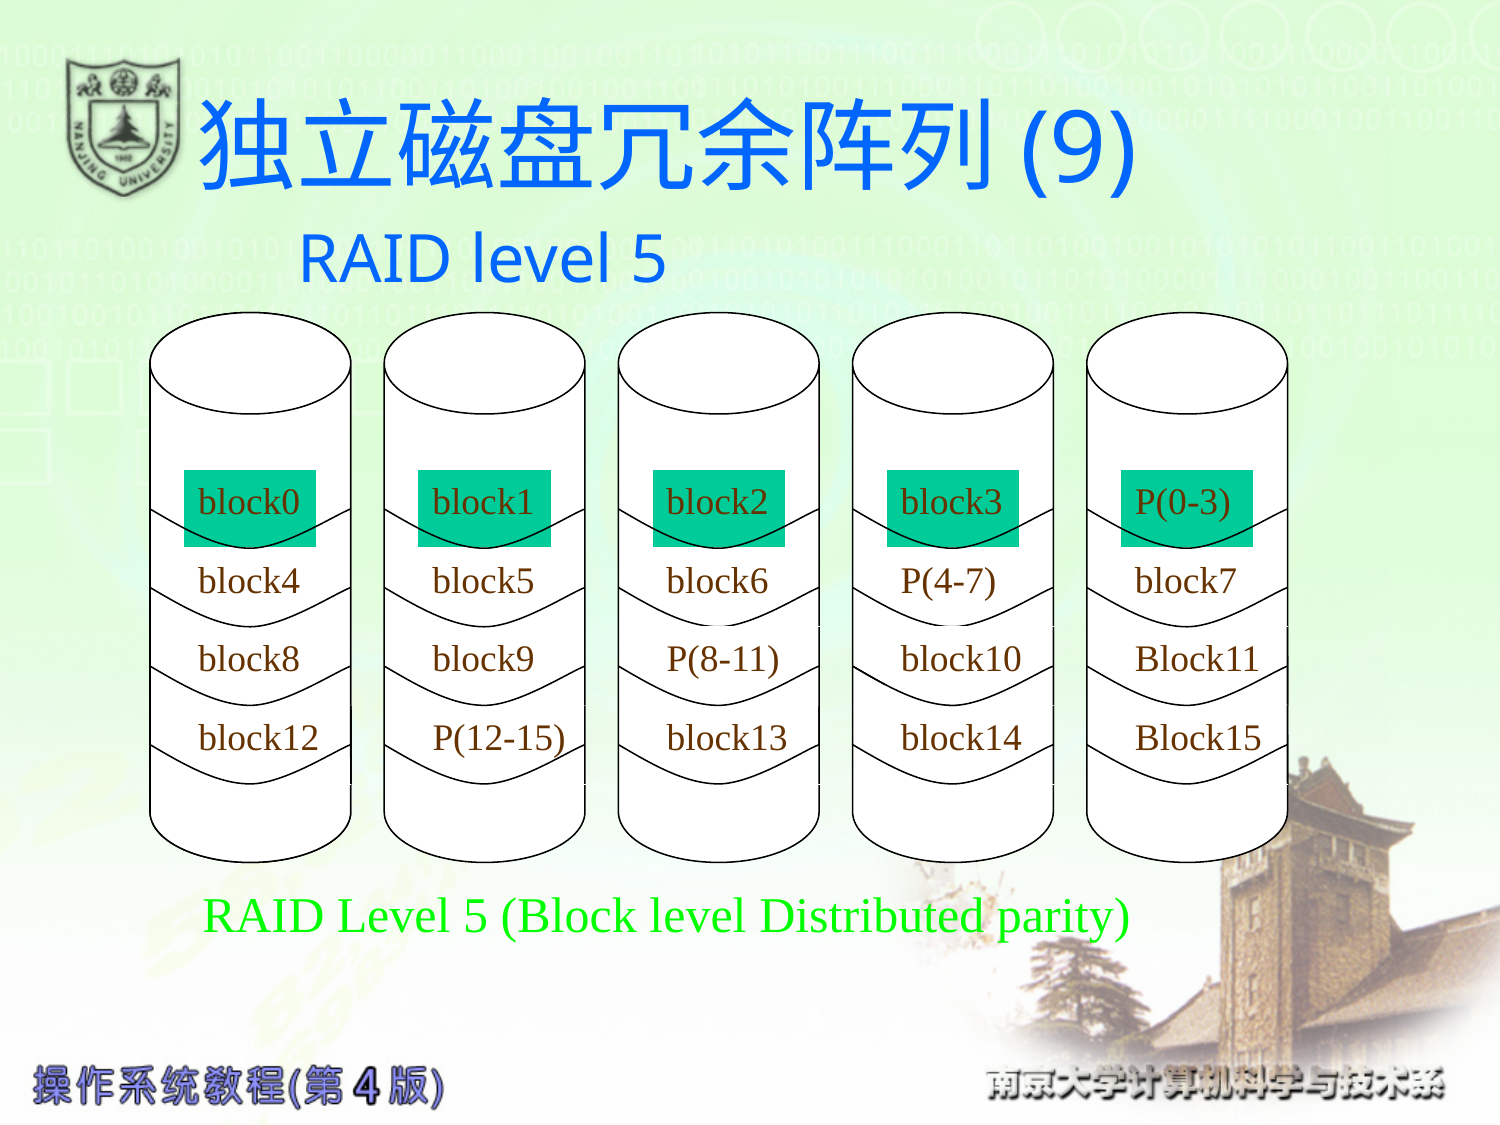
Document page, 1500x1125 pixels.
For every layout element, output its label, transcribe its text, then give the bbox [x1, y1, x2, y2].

picture [0, 0, 1500, 1125]
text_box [149, 312, 1288, 863]
list 独立磁盘冗余阵列(9) RAID level 5 [75, 75, 1375, 1025]
text_box RAID Level 5 (Block level Distributed parity) [187, 874, 1175, 950]
